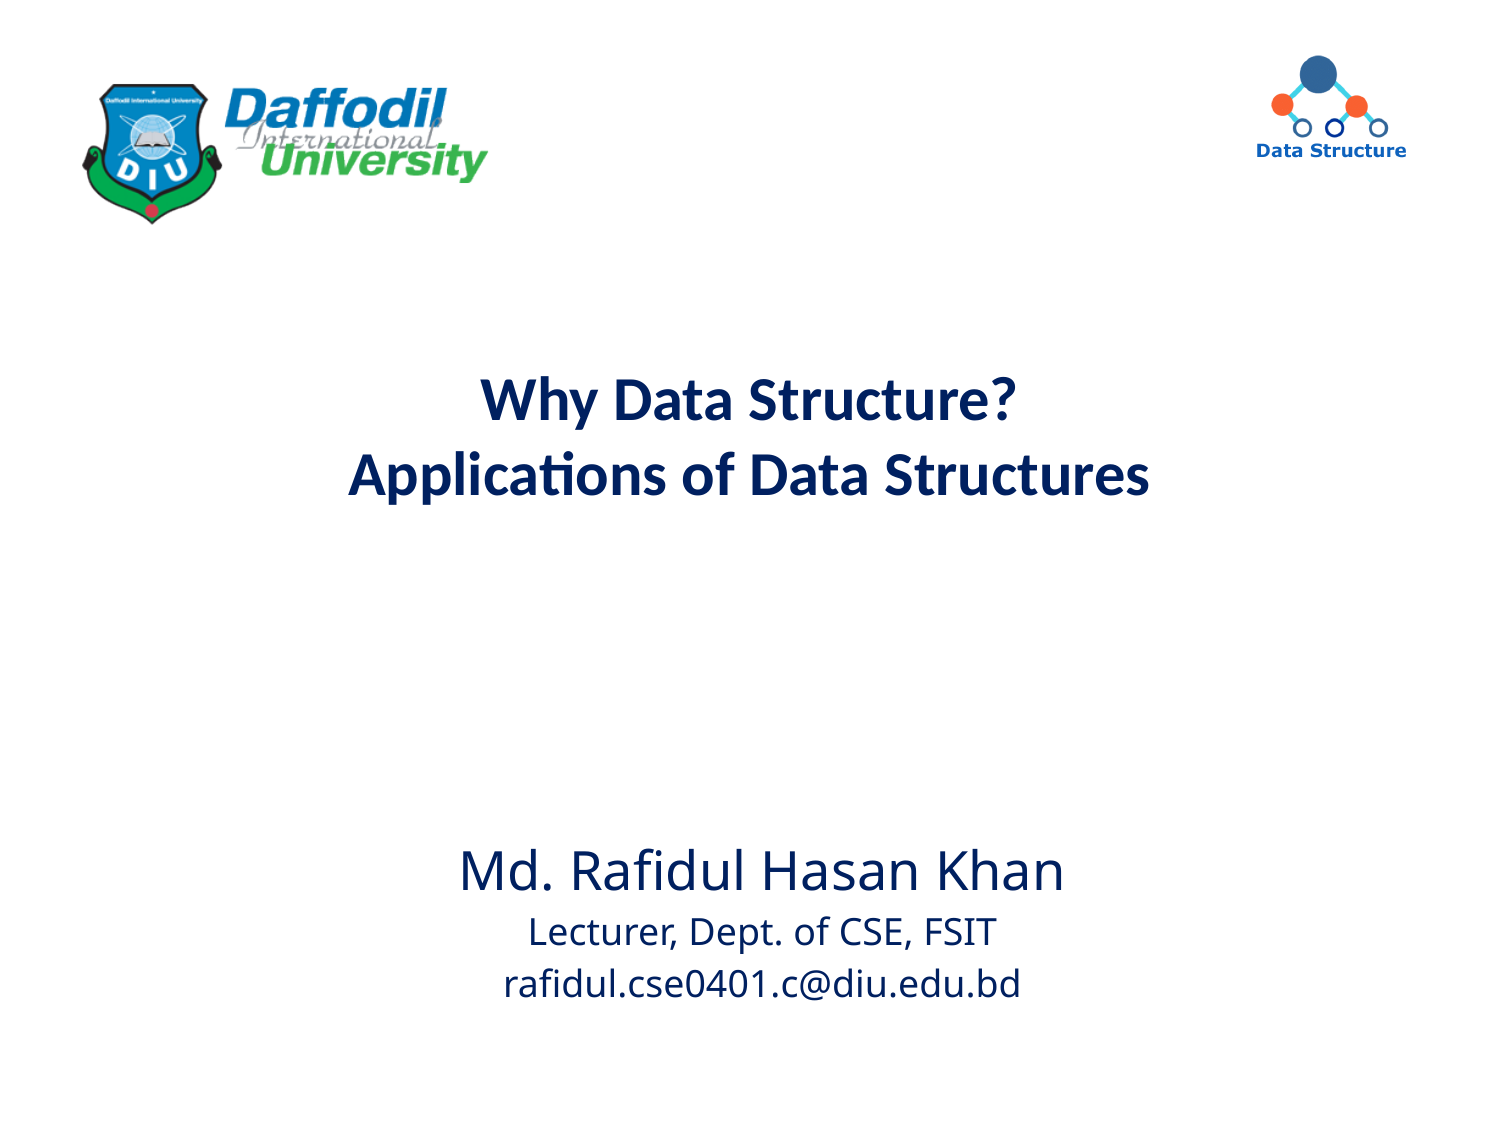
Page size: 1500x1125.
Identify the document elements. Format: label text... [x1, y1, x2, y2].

title Why Data Structure? Applications of Data Structures [112, 349, 1388, 591]
picture [37, 24, 526, 269]
picture [1237, 49, 1421, 201]
subtitle Md. Rafidul Hasan Khan Lecturer, Dept. of CSE, FSIT rafidul.cse0401.c@diu.edu.bd [237, 819, 1288, 1025]
